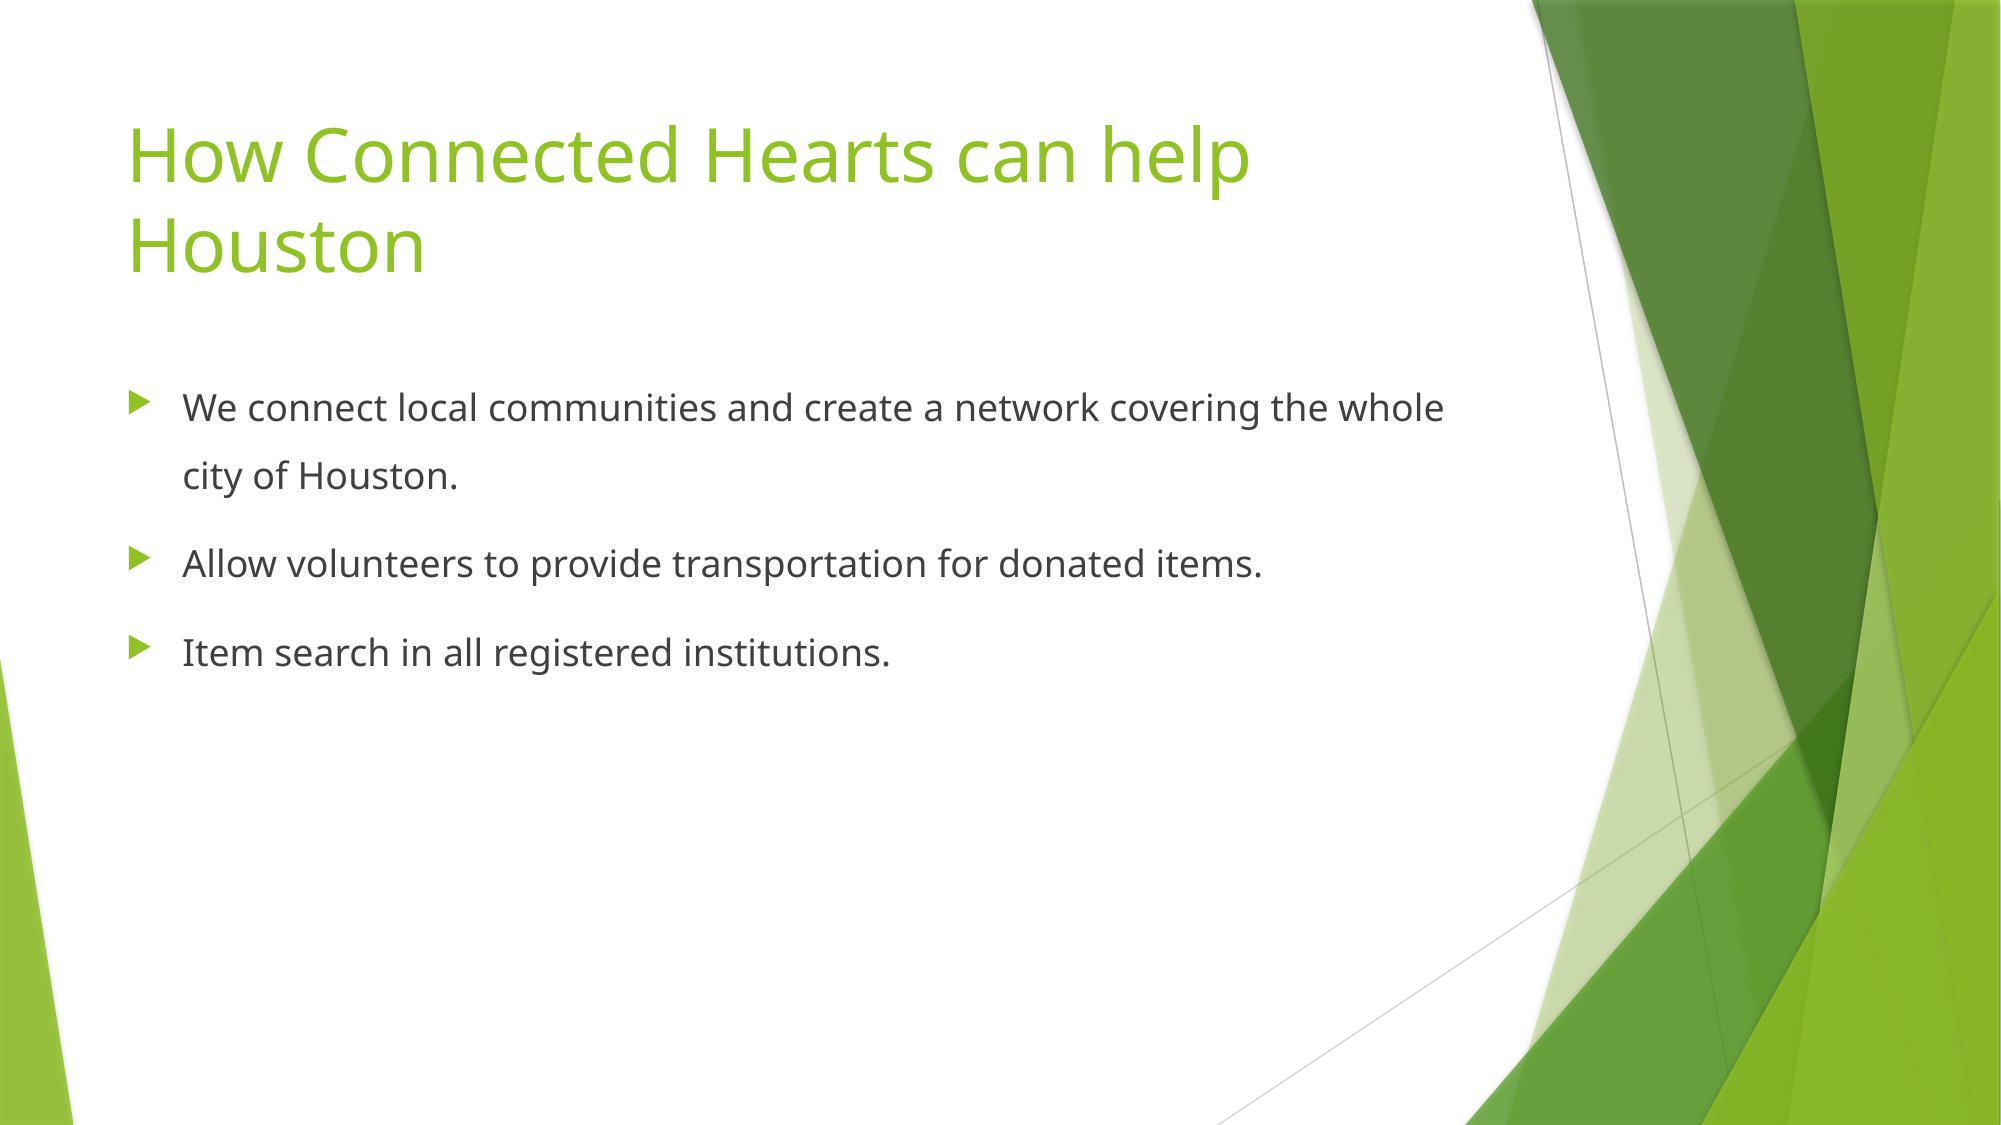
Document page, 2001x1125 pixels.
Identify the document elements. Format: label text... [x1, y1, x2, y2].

title How Connected Hearts can help Houston [111, 99, 1522, 317]
list We connect local communities and create a network covering the whole city of Houston. Allow volunteers to provide transportation for donated items. Item search in all registered institutions. [111, 354, 1522, 992]
